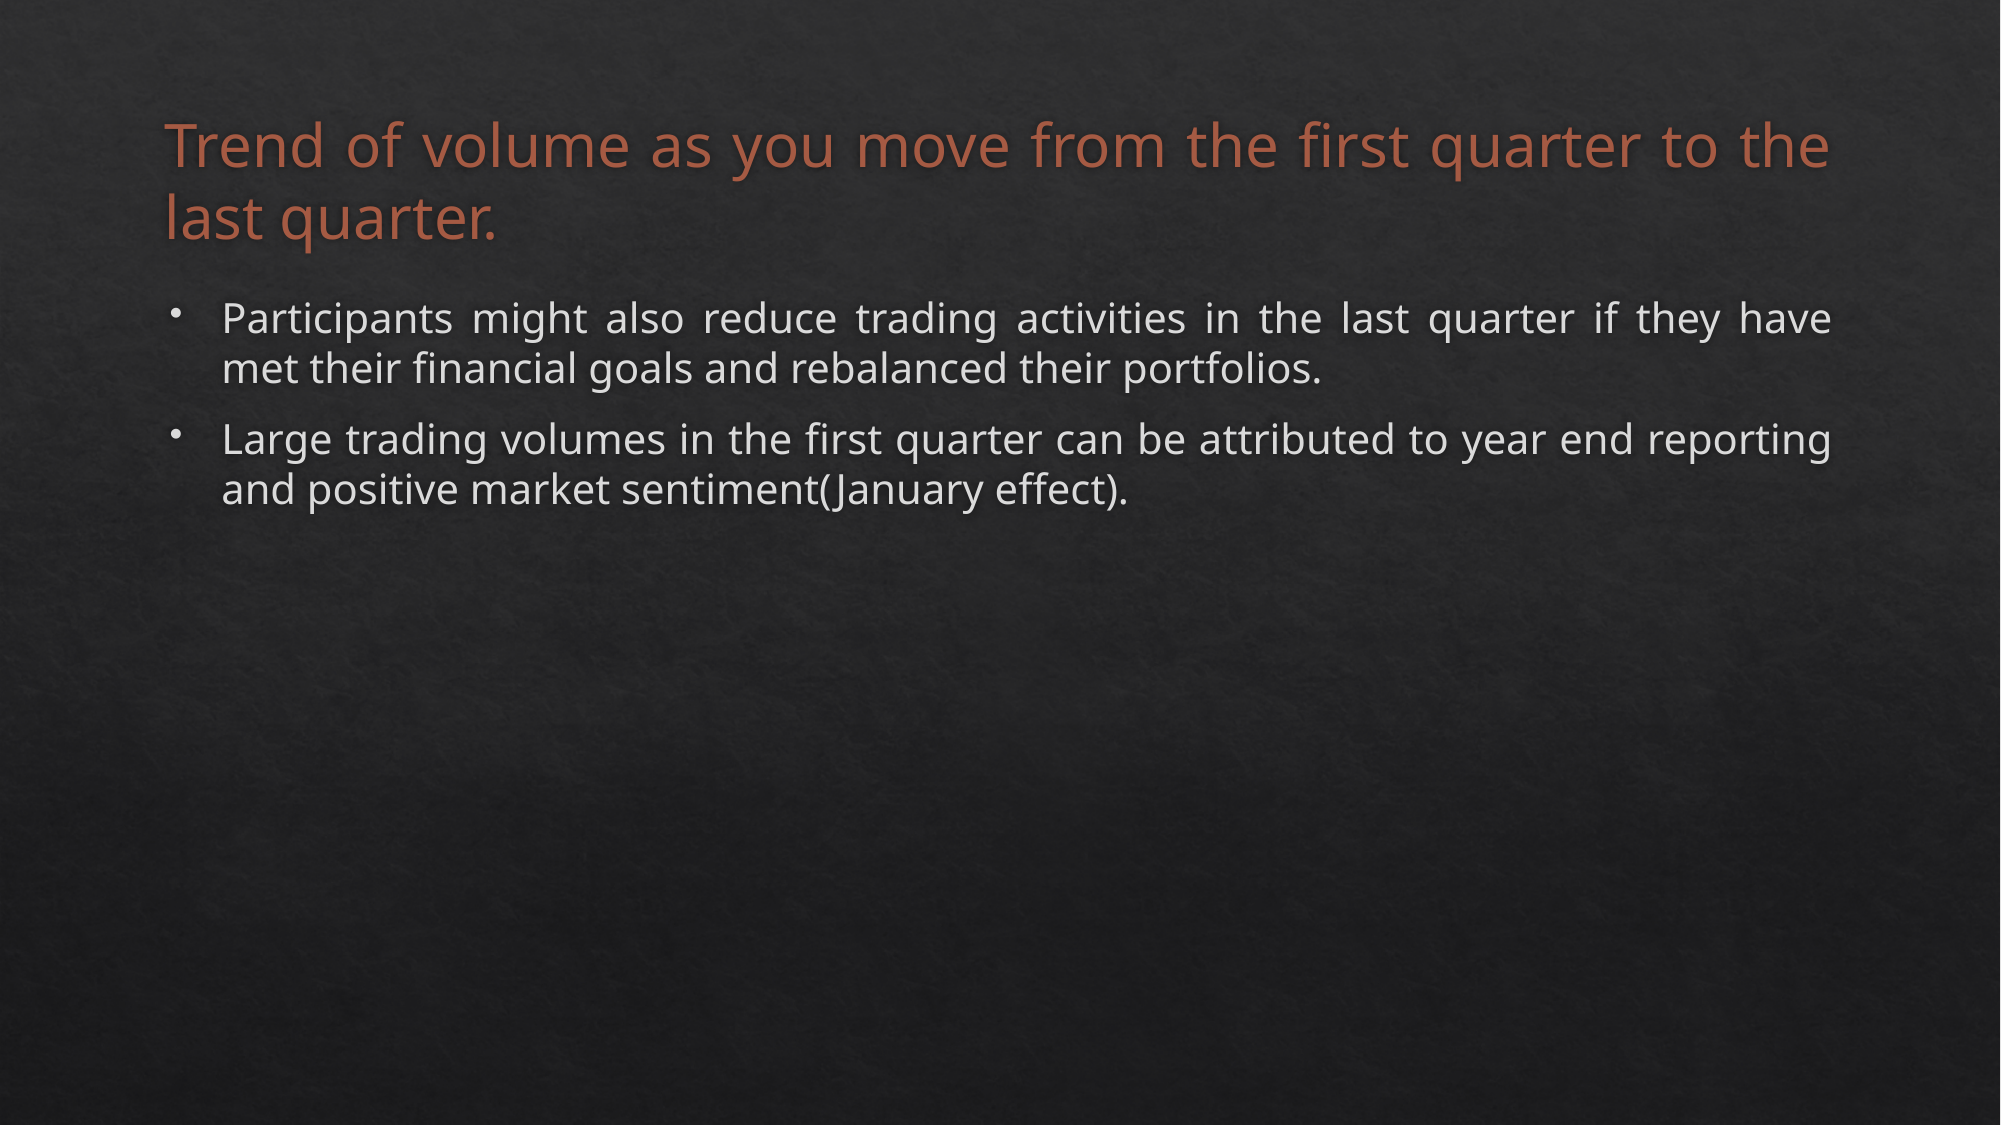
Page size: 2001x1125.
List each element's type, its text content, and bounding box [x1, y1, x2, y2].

title Trend of volume as you move from the first quarter to the last quarter. [149, 99, 1849, 260]
list Participants might also reduce trading activities in the last quarter if they have met their financial goals and rebalanced their portfolios. Large trading volumes in the first quarter can be attributed to year end reporting and positive market sentiment(January effect). [149, 284, 1849, 950]
